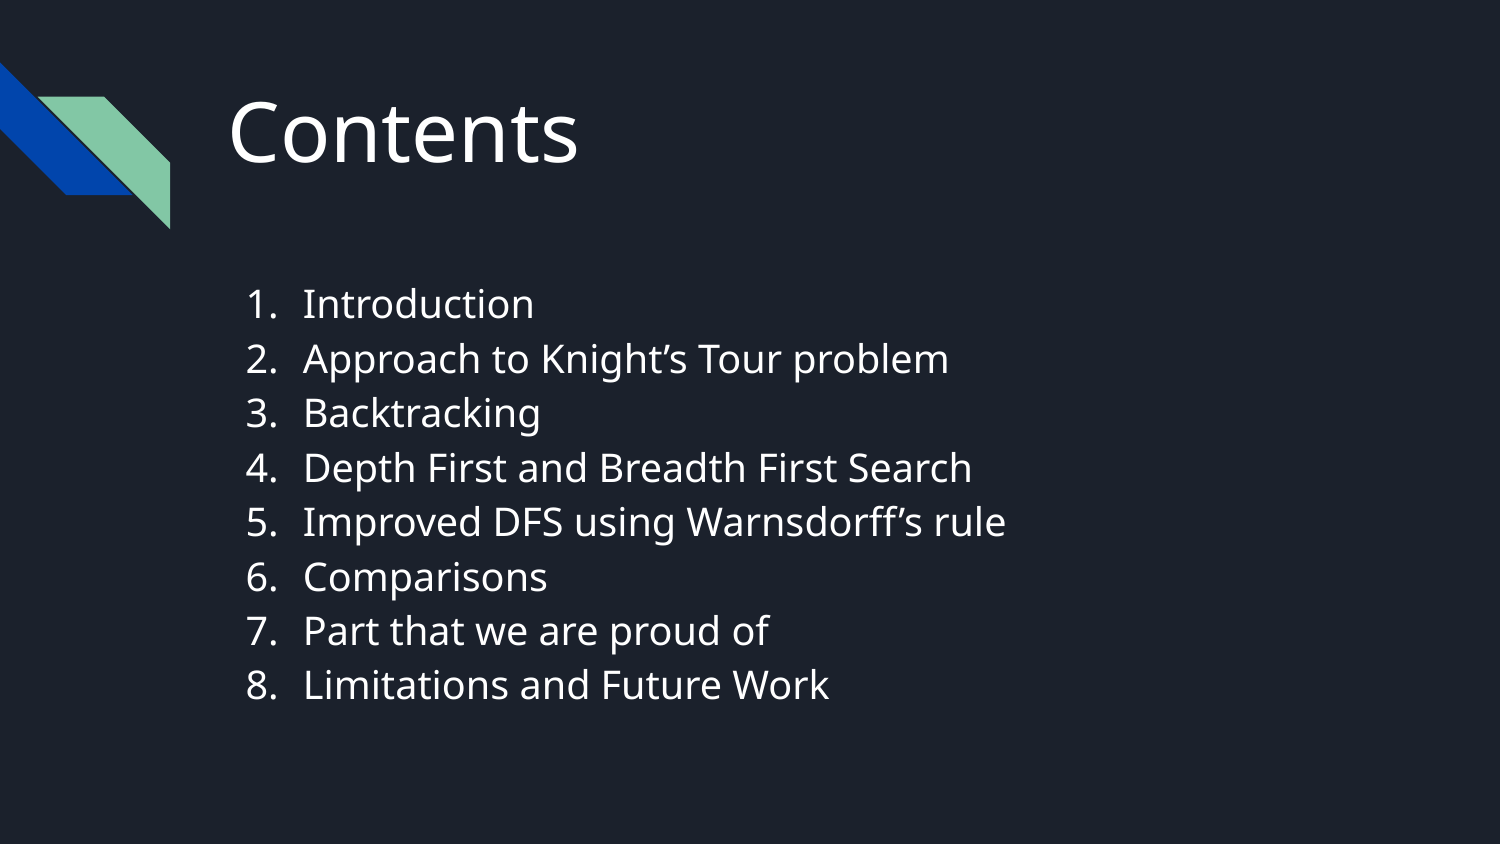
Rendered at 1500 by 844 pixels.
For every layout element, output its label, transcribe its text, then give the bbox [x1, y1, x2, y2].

list Introduction Approach to Knight’s Tour problem Backtracking Depth First and Breadth First Search Improved DFS using Warnsdorff’s rule Comparisons Part that we are proud of Limitations and Future Work [212, 257, 1368, 735]
title Contents [212, 64, 1368, 215]
